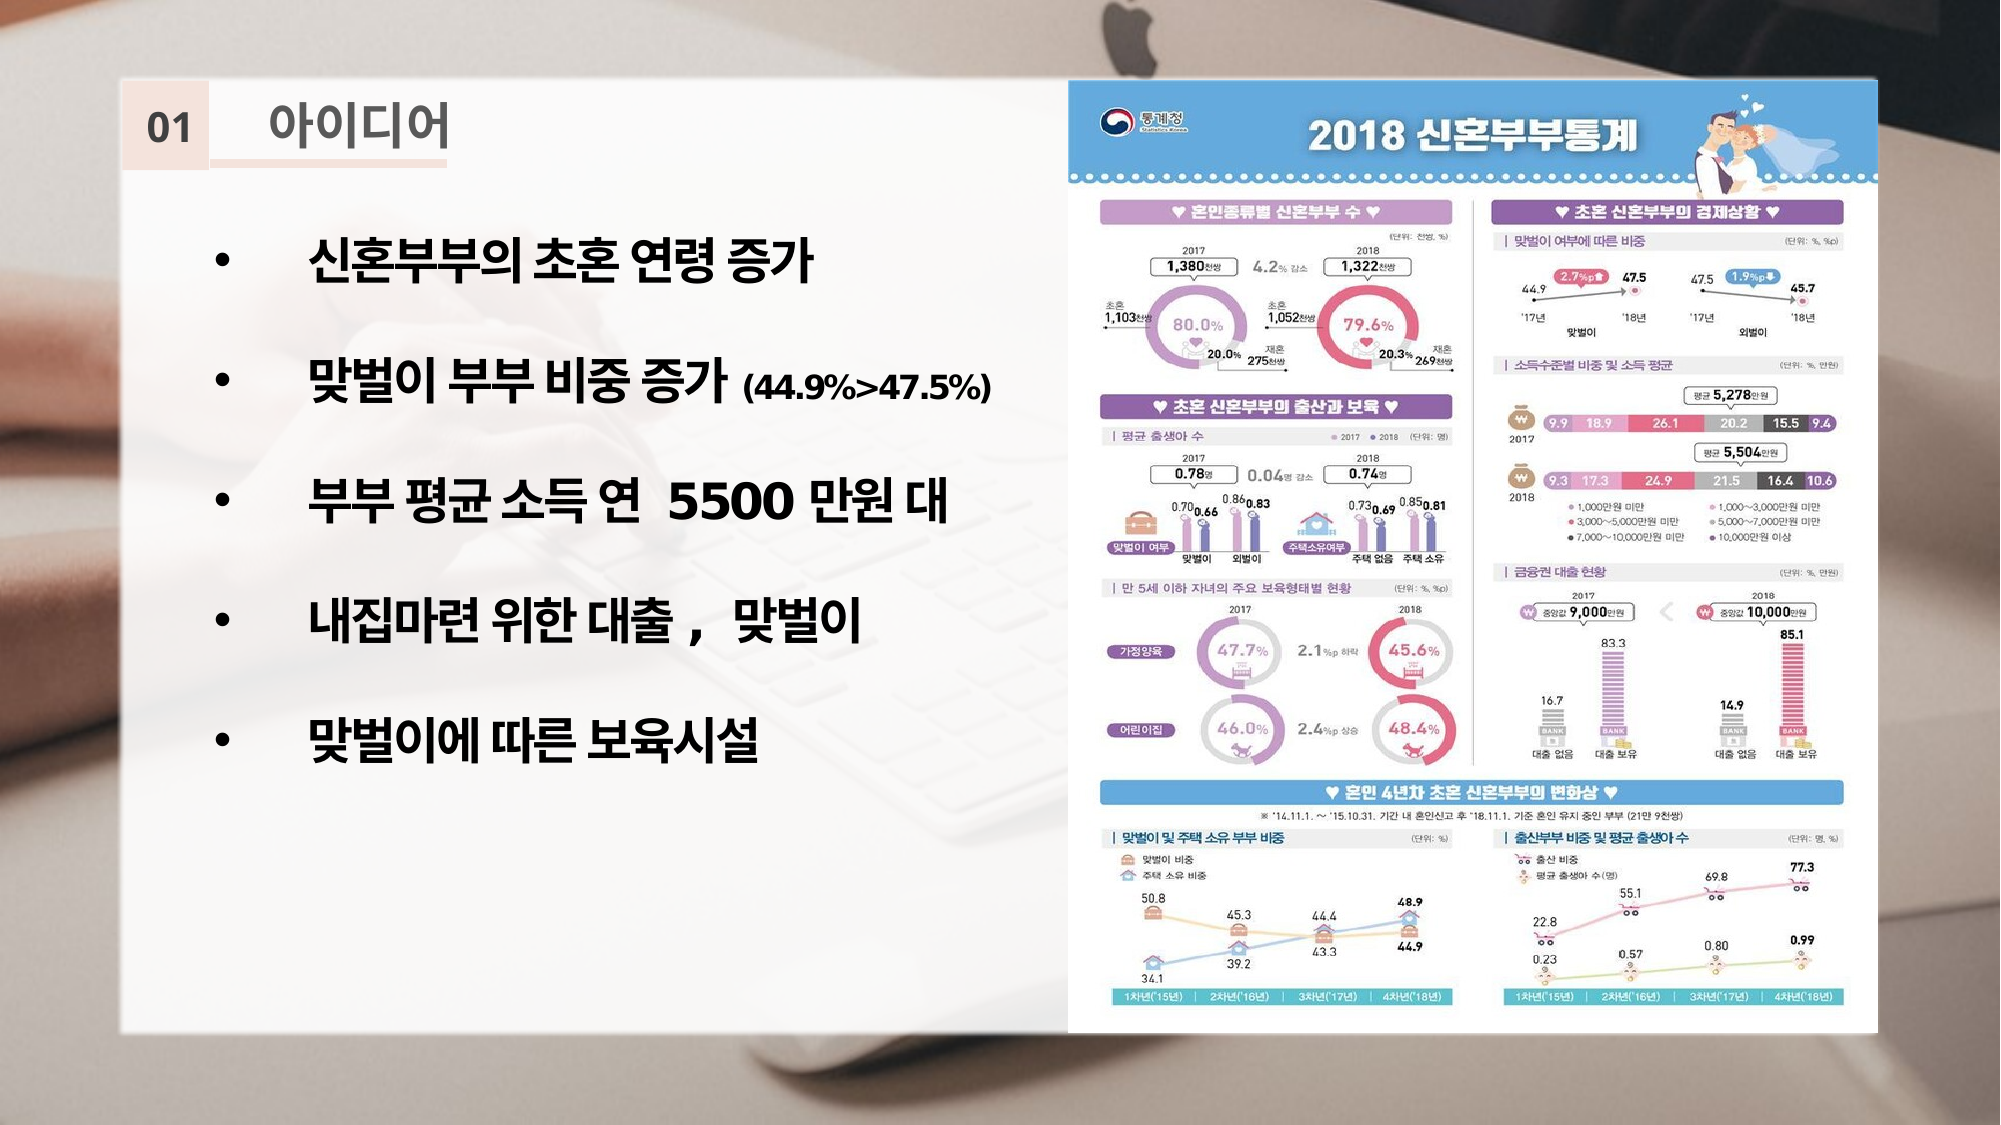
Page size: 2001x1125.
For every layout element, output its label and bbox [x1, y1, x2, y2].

picture [0, 0, 2000, 1125]
text_box [122, 80, 489, 171]
